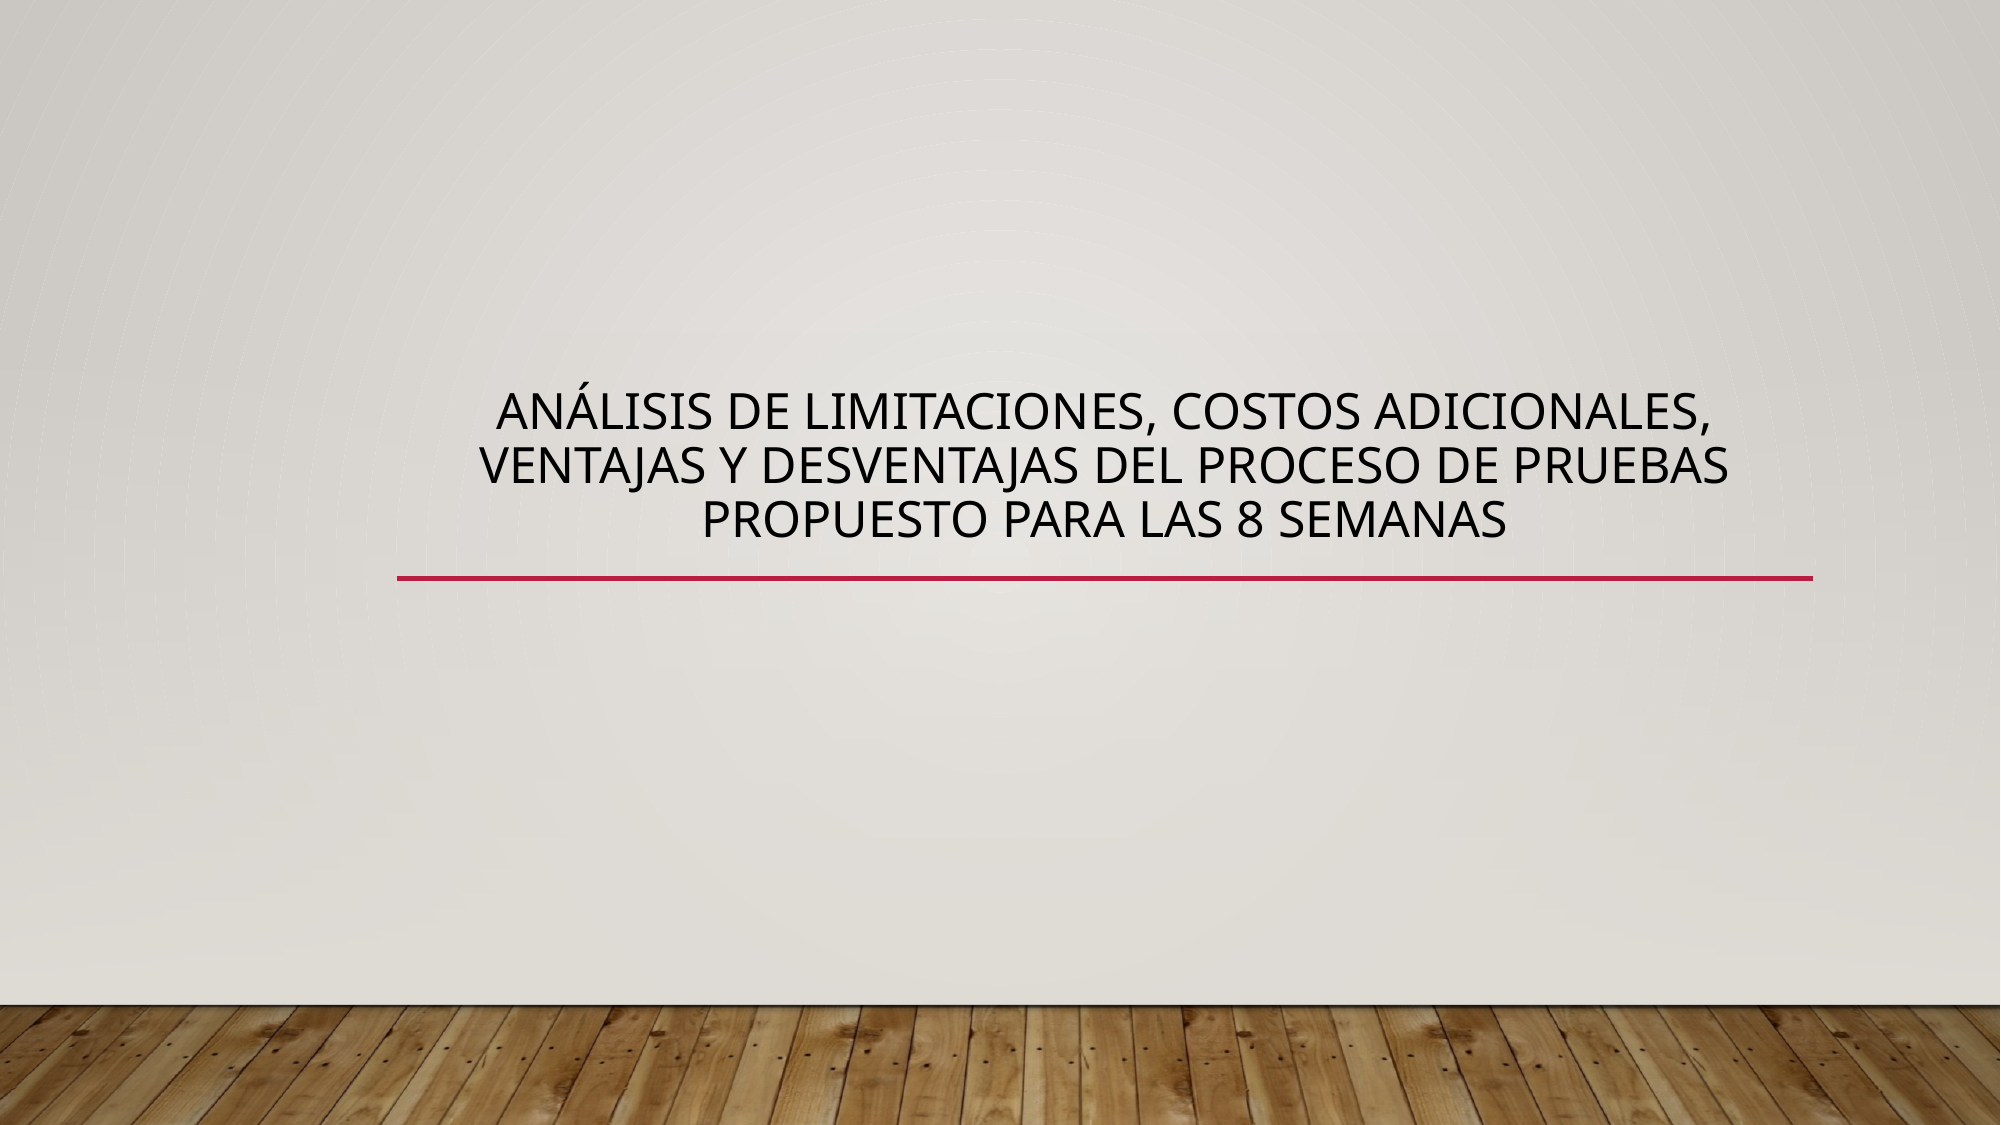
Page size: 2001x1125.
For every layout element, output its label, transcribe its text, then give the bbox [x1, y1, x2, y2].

title Análisis de Limitaciones, Costos Adicionales, Ventajas y Desventajas del Proceso de Pruebas Propuesto para las 8 Semanas [396, 131, 1814, 549]
picture [0, 1005, 2000, 1125]
